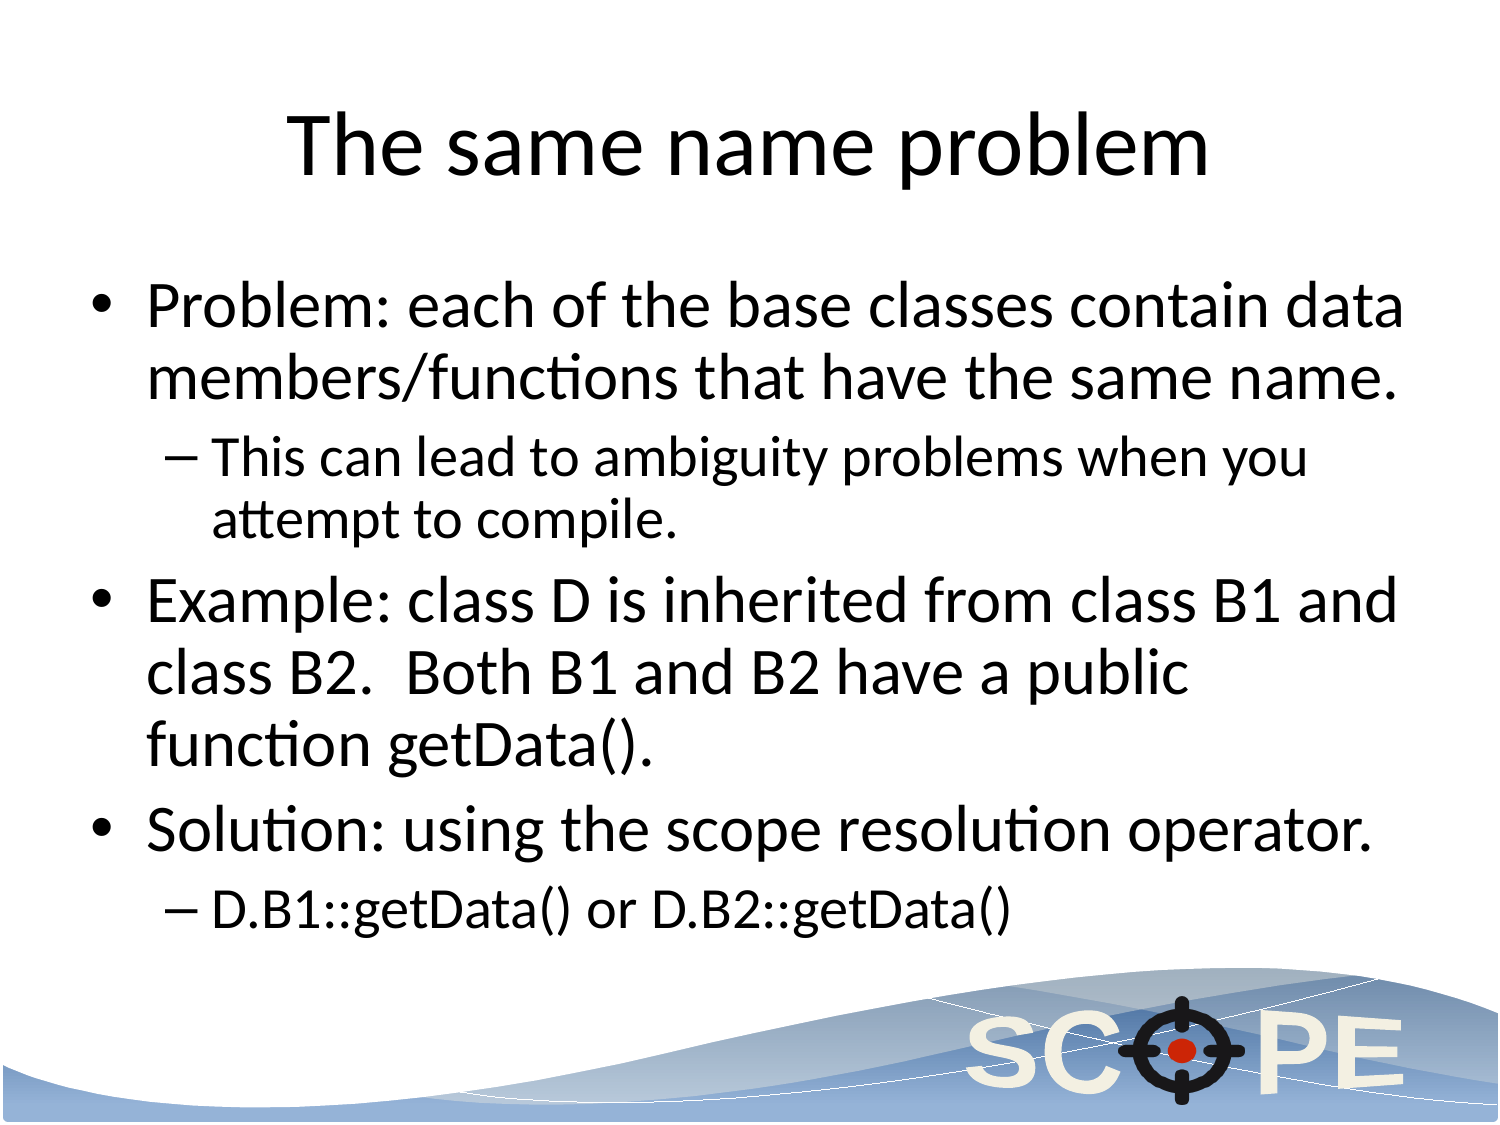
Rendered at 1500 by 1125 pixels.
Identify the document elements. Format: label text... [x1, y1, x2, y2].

picture [1118, 1005, 1245, 1105]
list Problem: each of the base classes contain data members/functions that have the same name. This can lead to ambiguity problems when you attempt to compile. Example: class D is inherited from class B1 and class B2. Both B1 and B2 have a public function getData(). Solution: using the scope resolution operator. D.B1::getData() or D.B2::getData() [75, 262, 1425, 1005]
title The same name problem [75, 45, 1425, 233]
